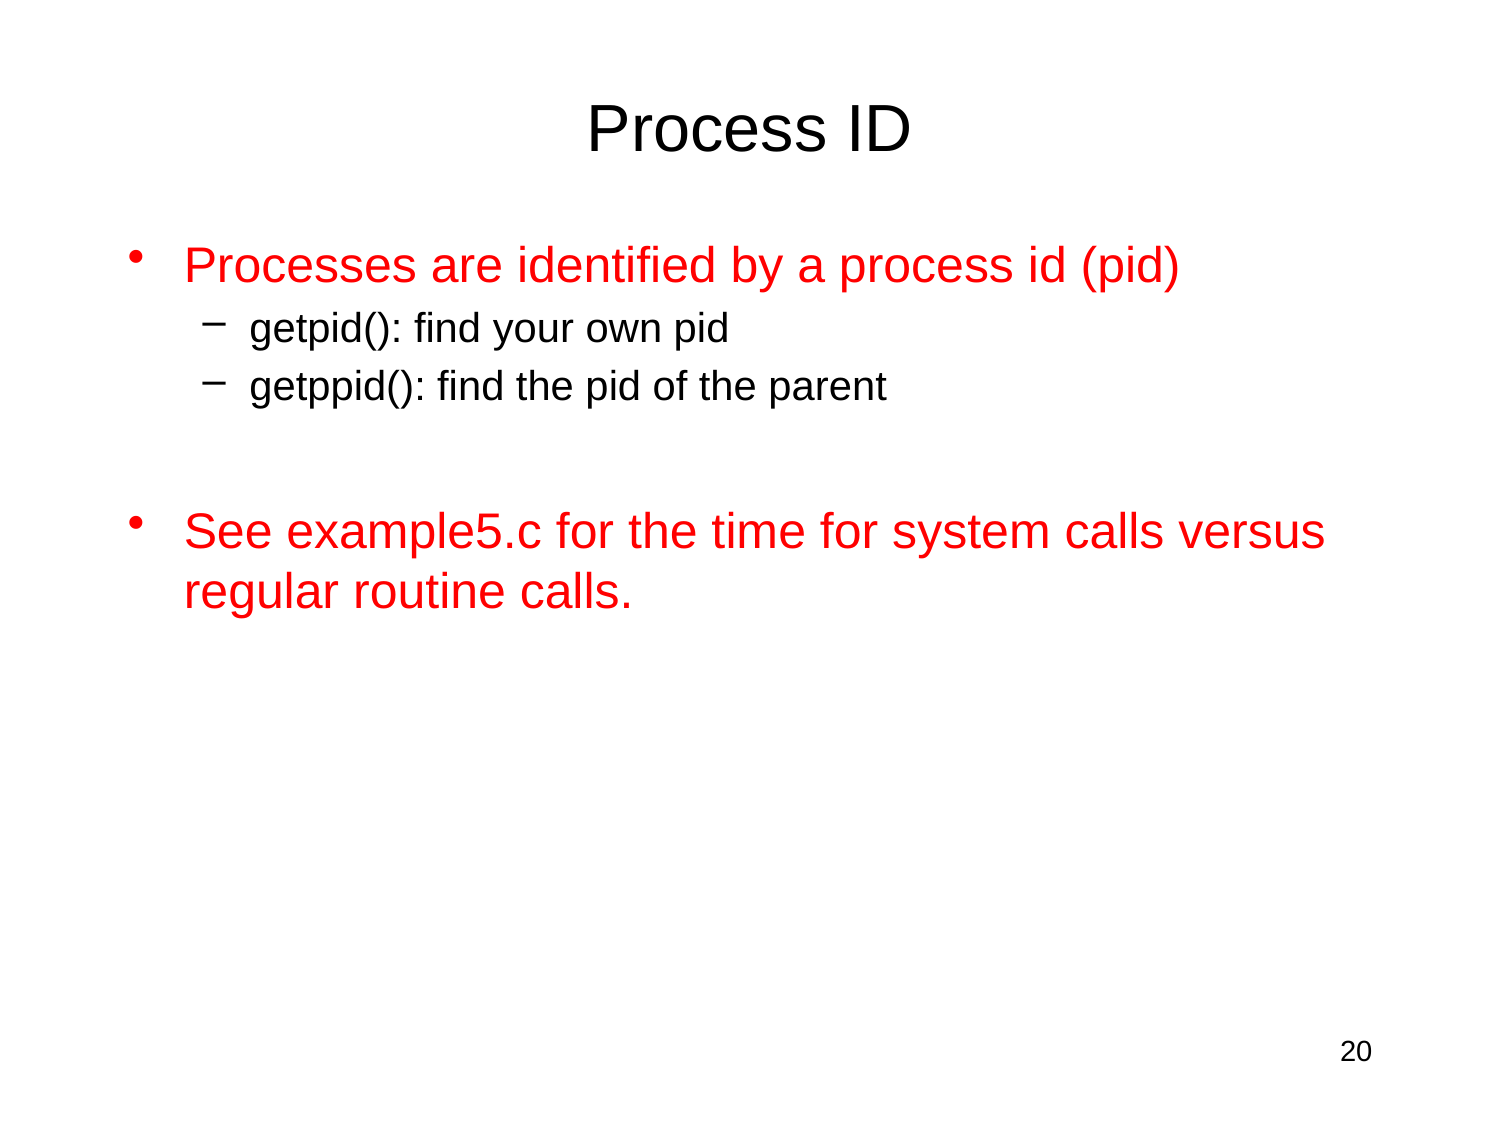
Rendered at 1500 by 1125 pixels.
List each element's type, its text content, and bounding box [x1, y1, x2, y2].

slide_number 20 [1074, 1024, 1388, 1101]
list Processes are identified by a process id (pid) getpid(): find your own pid getppid(): find the pid of the parent See example5.c for the time for system calls versus regular routine calls. [112, 224, 1388, 1000]
title Process ID [112, 62, 1388, 188]
